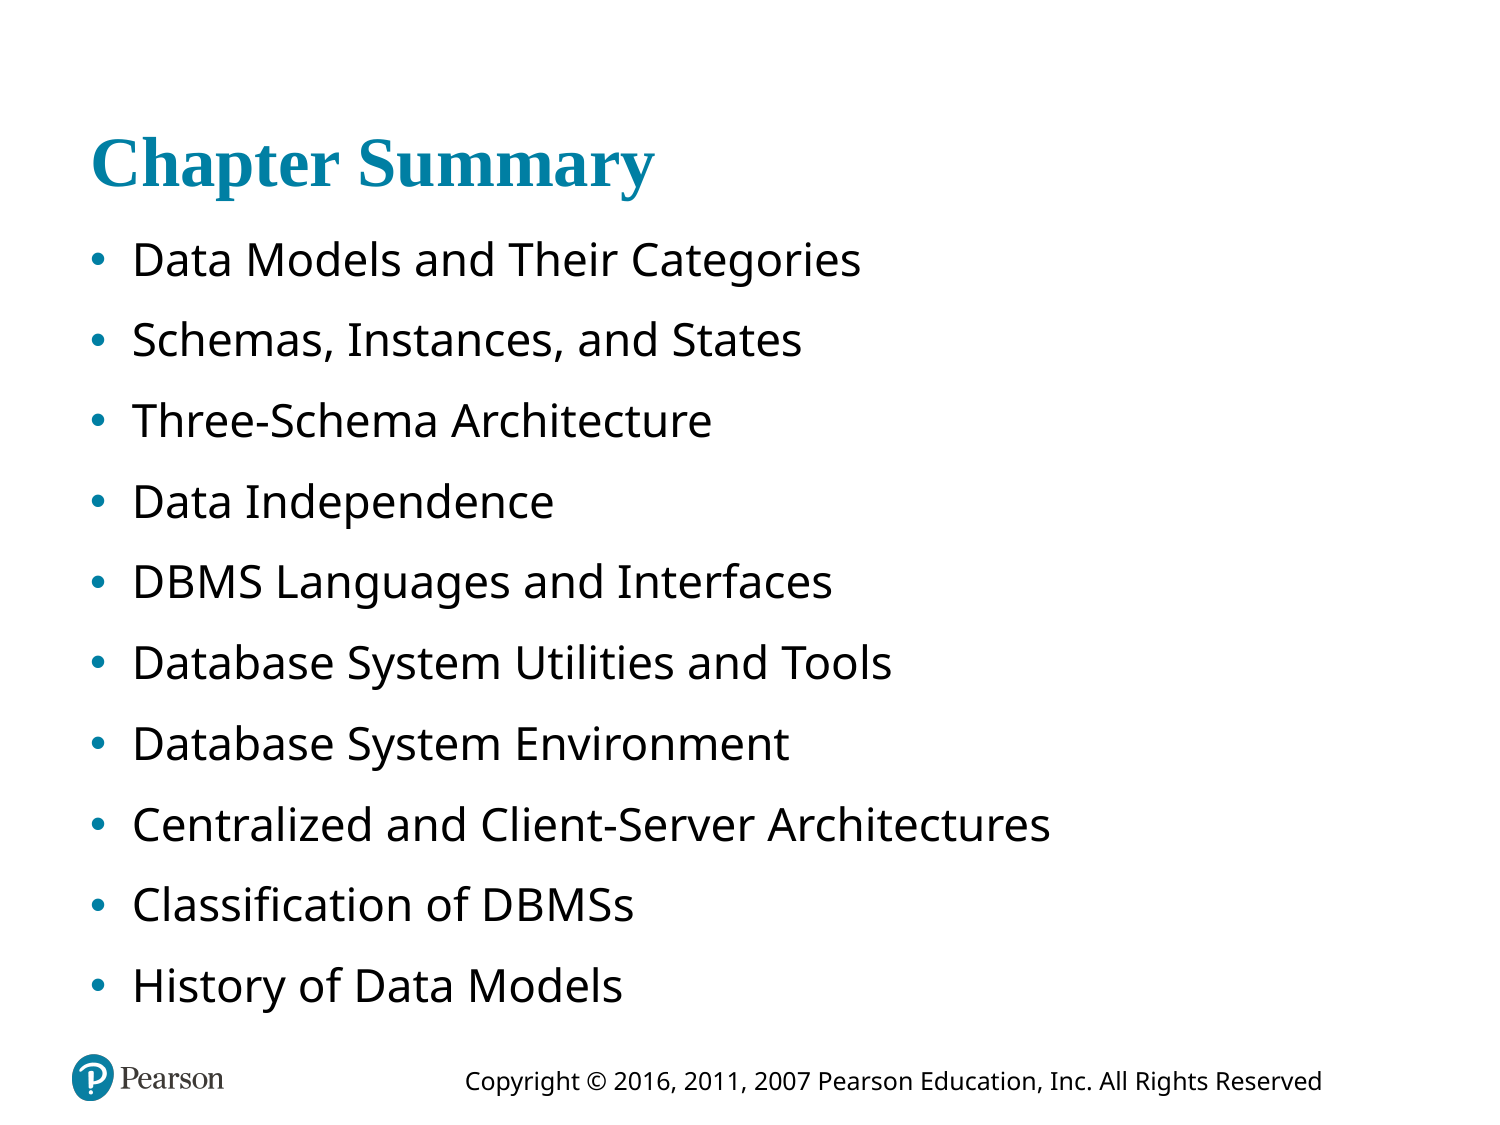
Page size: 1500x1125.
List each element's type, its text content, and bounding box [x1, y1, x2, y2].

title Chapter Summary [75, 35, 1425, 216]
list Data Models and Their Categories Schemas, Instances, and States Three-Schema Architecture Data Independence D B M S Languages and Interfaces Database System Utilities and Tools Database System Environment Centralized and Client-Server Architectures Classification of D B M S s History of Data Models [75, 221, 1472, 1017]
picture [72, 1054, 88, 1070]
picture [72, 1087, 83, 1101]
picture [80, 1063, 106, 1088]
picture [98, 1054, 224, 1101]
